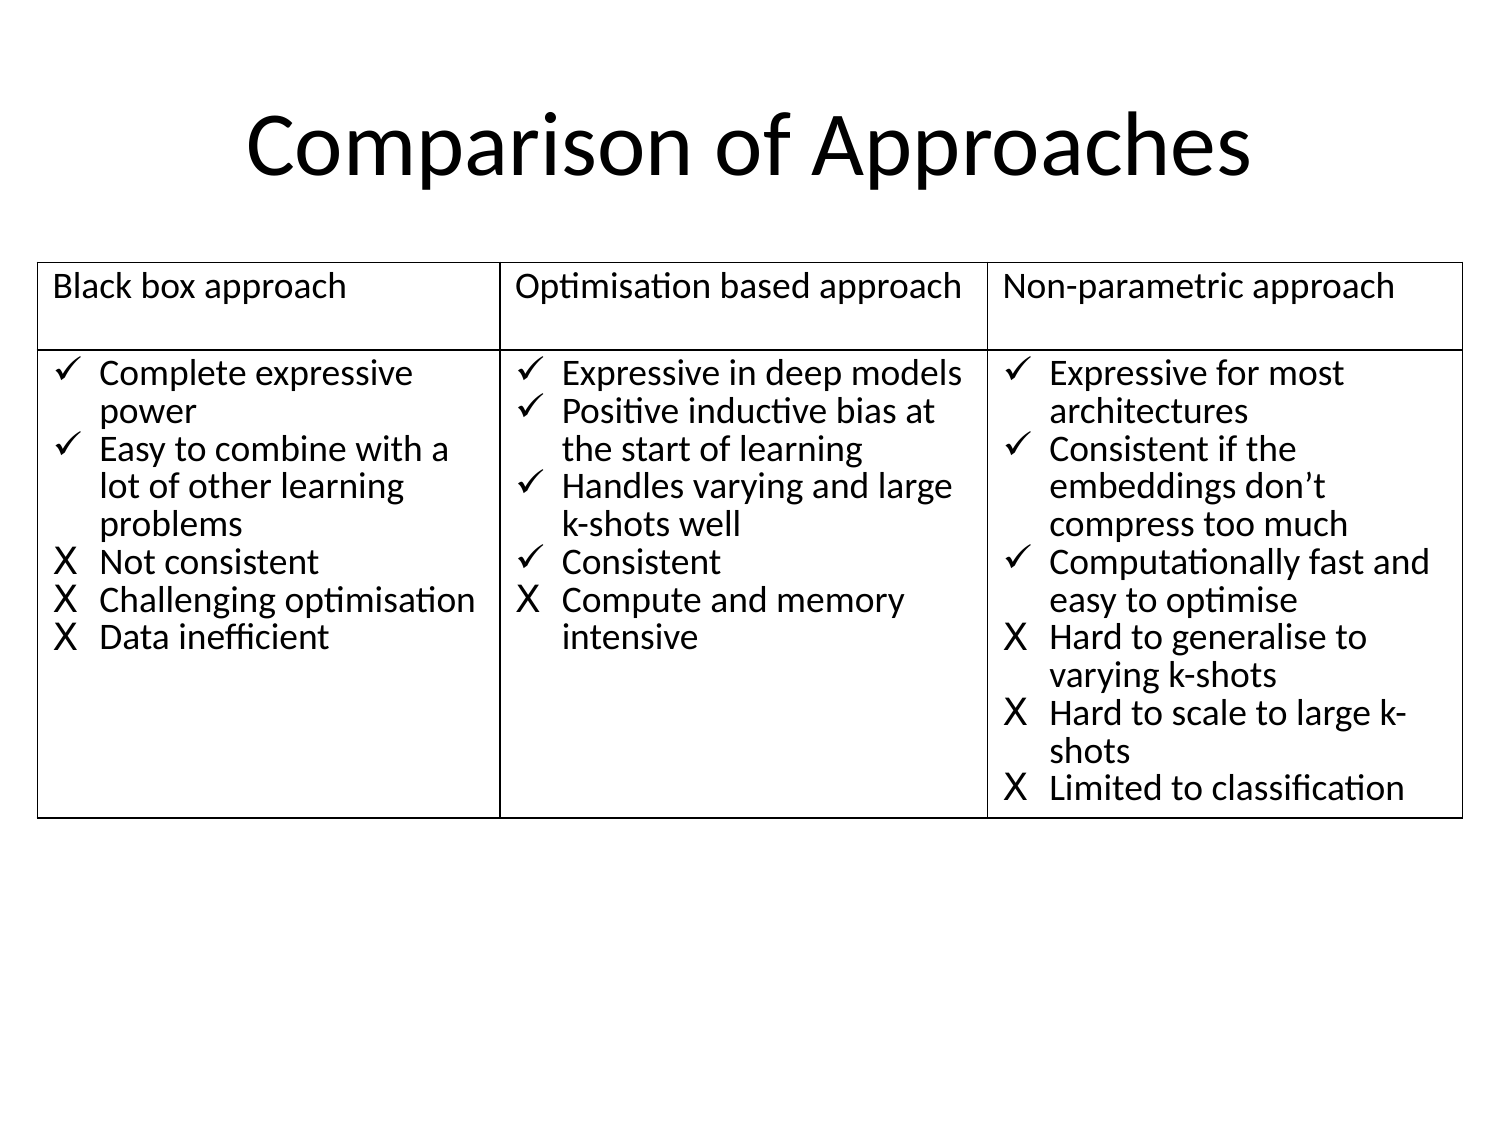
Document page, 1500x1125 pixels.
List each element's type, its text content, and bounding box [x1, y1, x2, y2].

table_cell Expressive in deep models Positive inductive bias at the start of learning Handles varying and large k-shots well Consistent Compute and memory intensive [501, 351, 987, 817]
table_header Optimisation based approach [501, 263, 987, 349]
table_cell Expressive for most architectures Consistent if the embeddings don’t compress too much Computationally fast and easy to optimise Hard to generalise to varying k-shots Hard to scale to large k-shots Limited to classification [988, 351, 1462, 817]
title Comparison of Approaches [75, 45, 1425, 233]
table_cell Complete expressive power Easy to combine with a lot of other learning problems Not consistent Challenging optimisation Data inefficient [38, 351, 499, 817]
table_header Black box approach [38, 263, 499, 349]
table_header Non-parametric approach [988, 263, 1462, 349]
